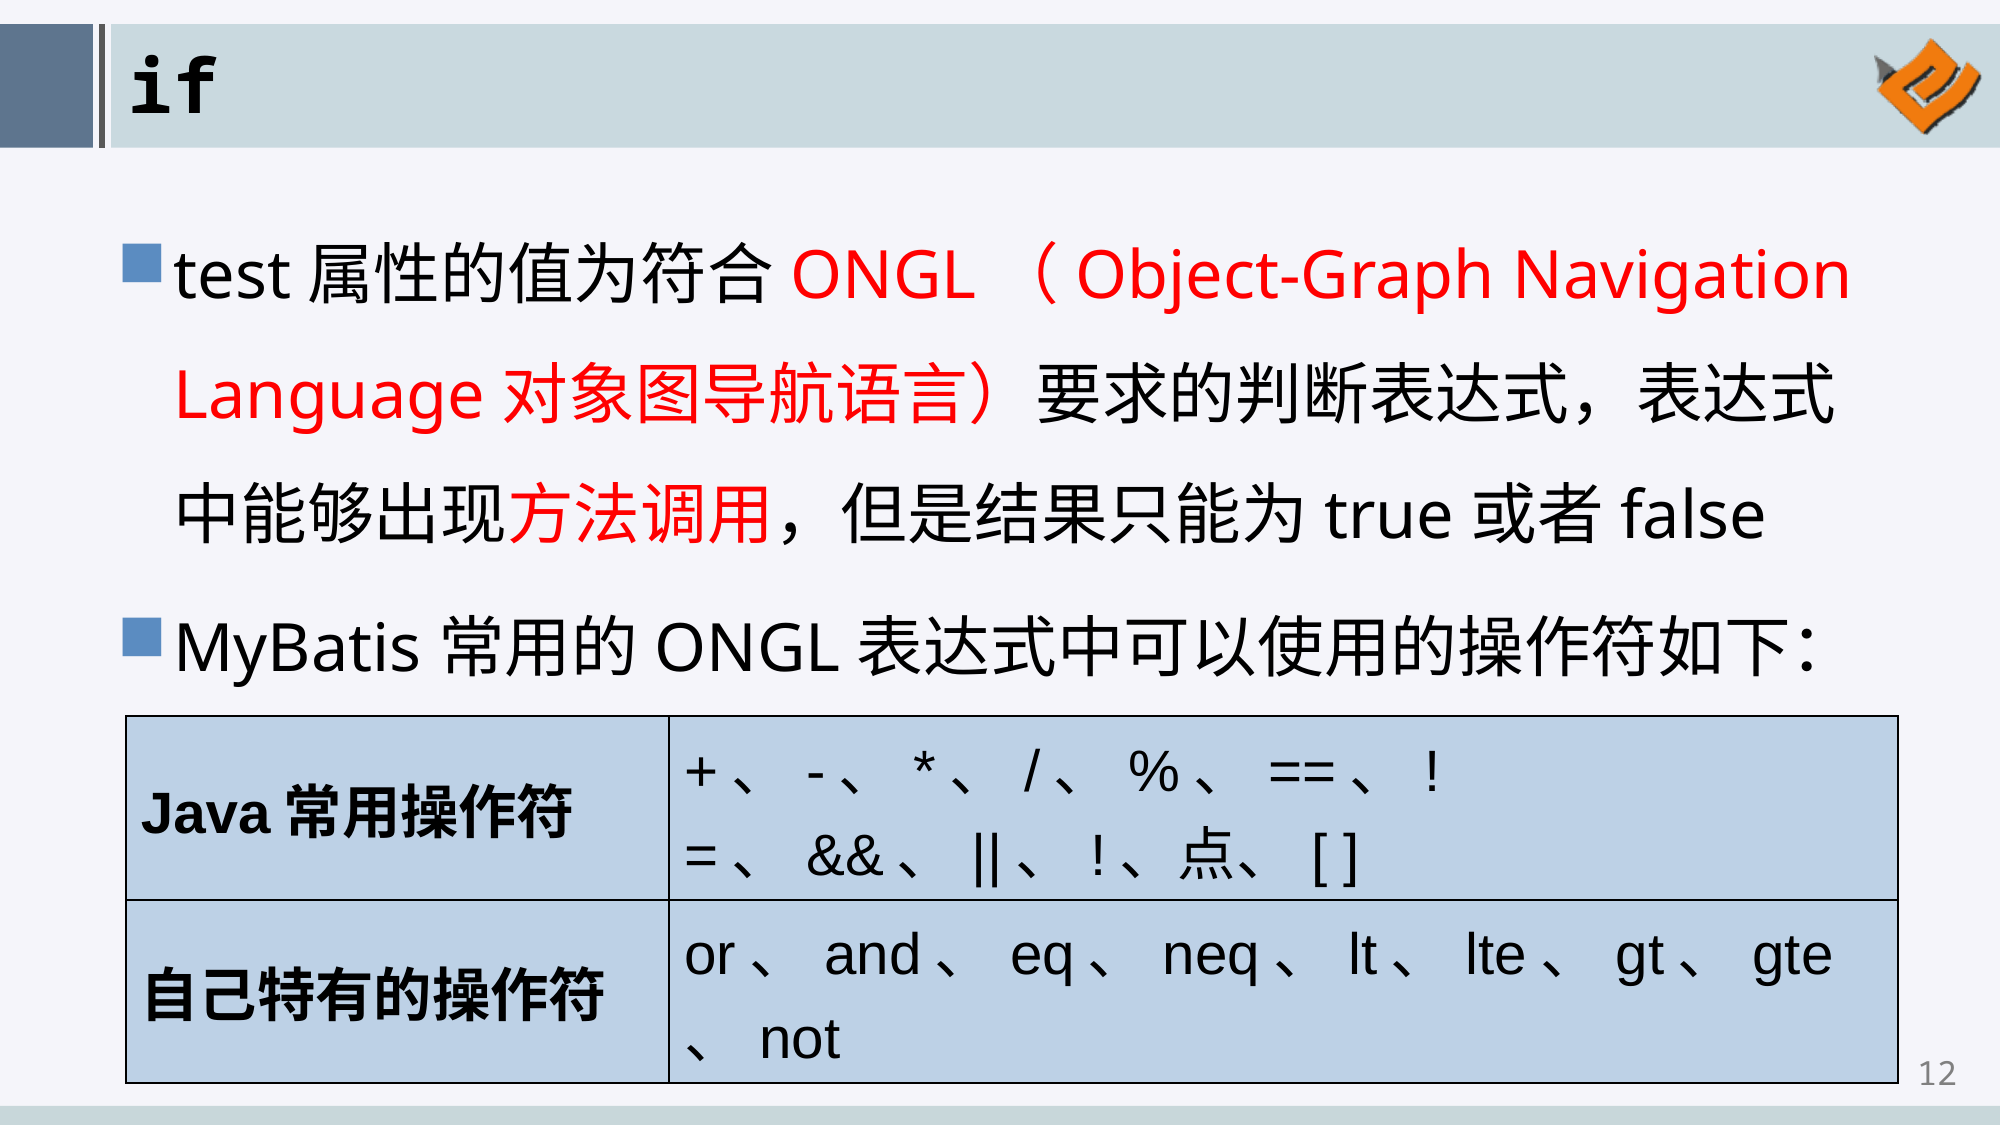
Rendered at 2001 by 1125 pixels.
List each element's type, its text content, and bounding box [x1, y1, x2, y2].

picture [1874, 38, 1981, 134]
list test属性的值为符合ONGL（Object-Graph Navigation Language对象图导航语言）要求的判断表达式，表达式中能够出现方法调用，但是结果只能为true或者false MyBatis常用的ONGL表达式中可以使用的操作符如下： [102, 184, 1898, 1035]
table_cell 自己特有的操作符 [127, 901, 668, 1082]
table_header Java常用操作符 [127, 717, 668, 899]
table_cell or、and、eq、neq、lt、lte、gt、gte、not [670, 901, 1897, 1082]
table_header +、-、*、/、%、==、!=、&&、||、!、点、[ ] [670, 717, 1897, 899]
title if [114, 30, 1845, 141]
